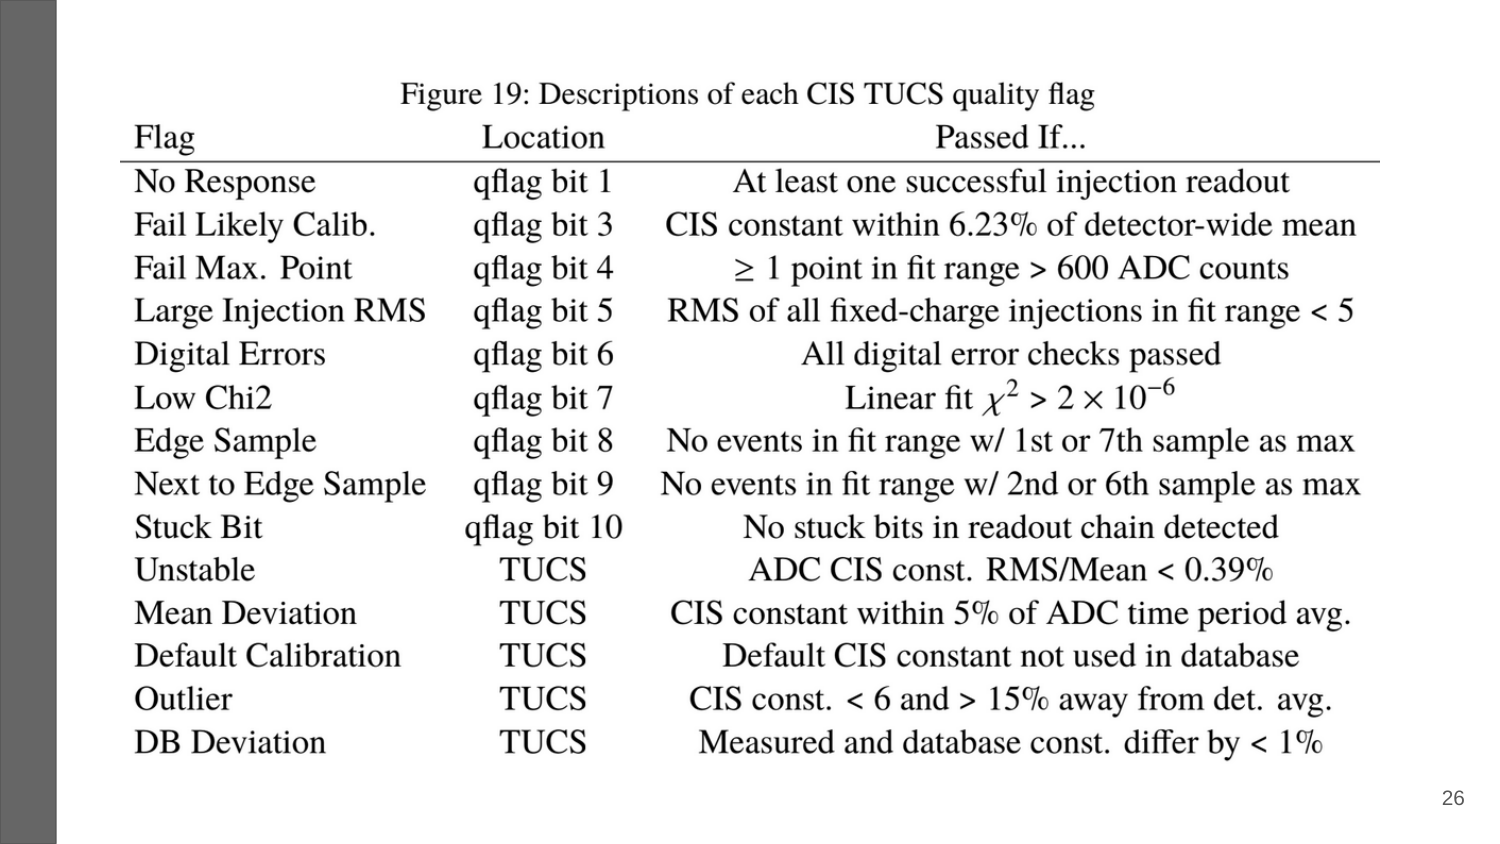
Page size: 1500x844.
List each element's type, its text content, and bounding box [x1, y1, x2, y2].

slide_number ‹#› [1389, 764, 1480, 830]
picture [120, 71, 1380, 773]
